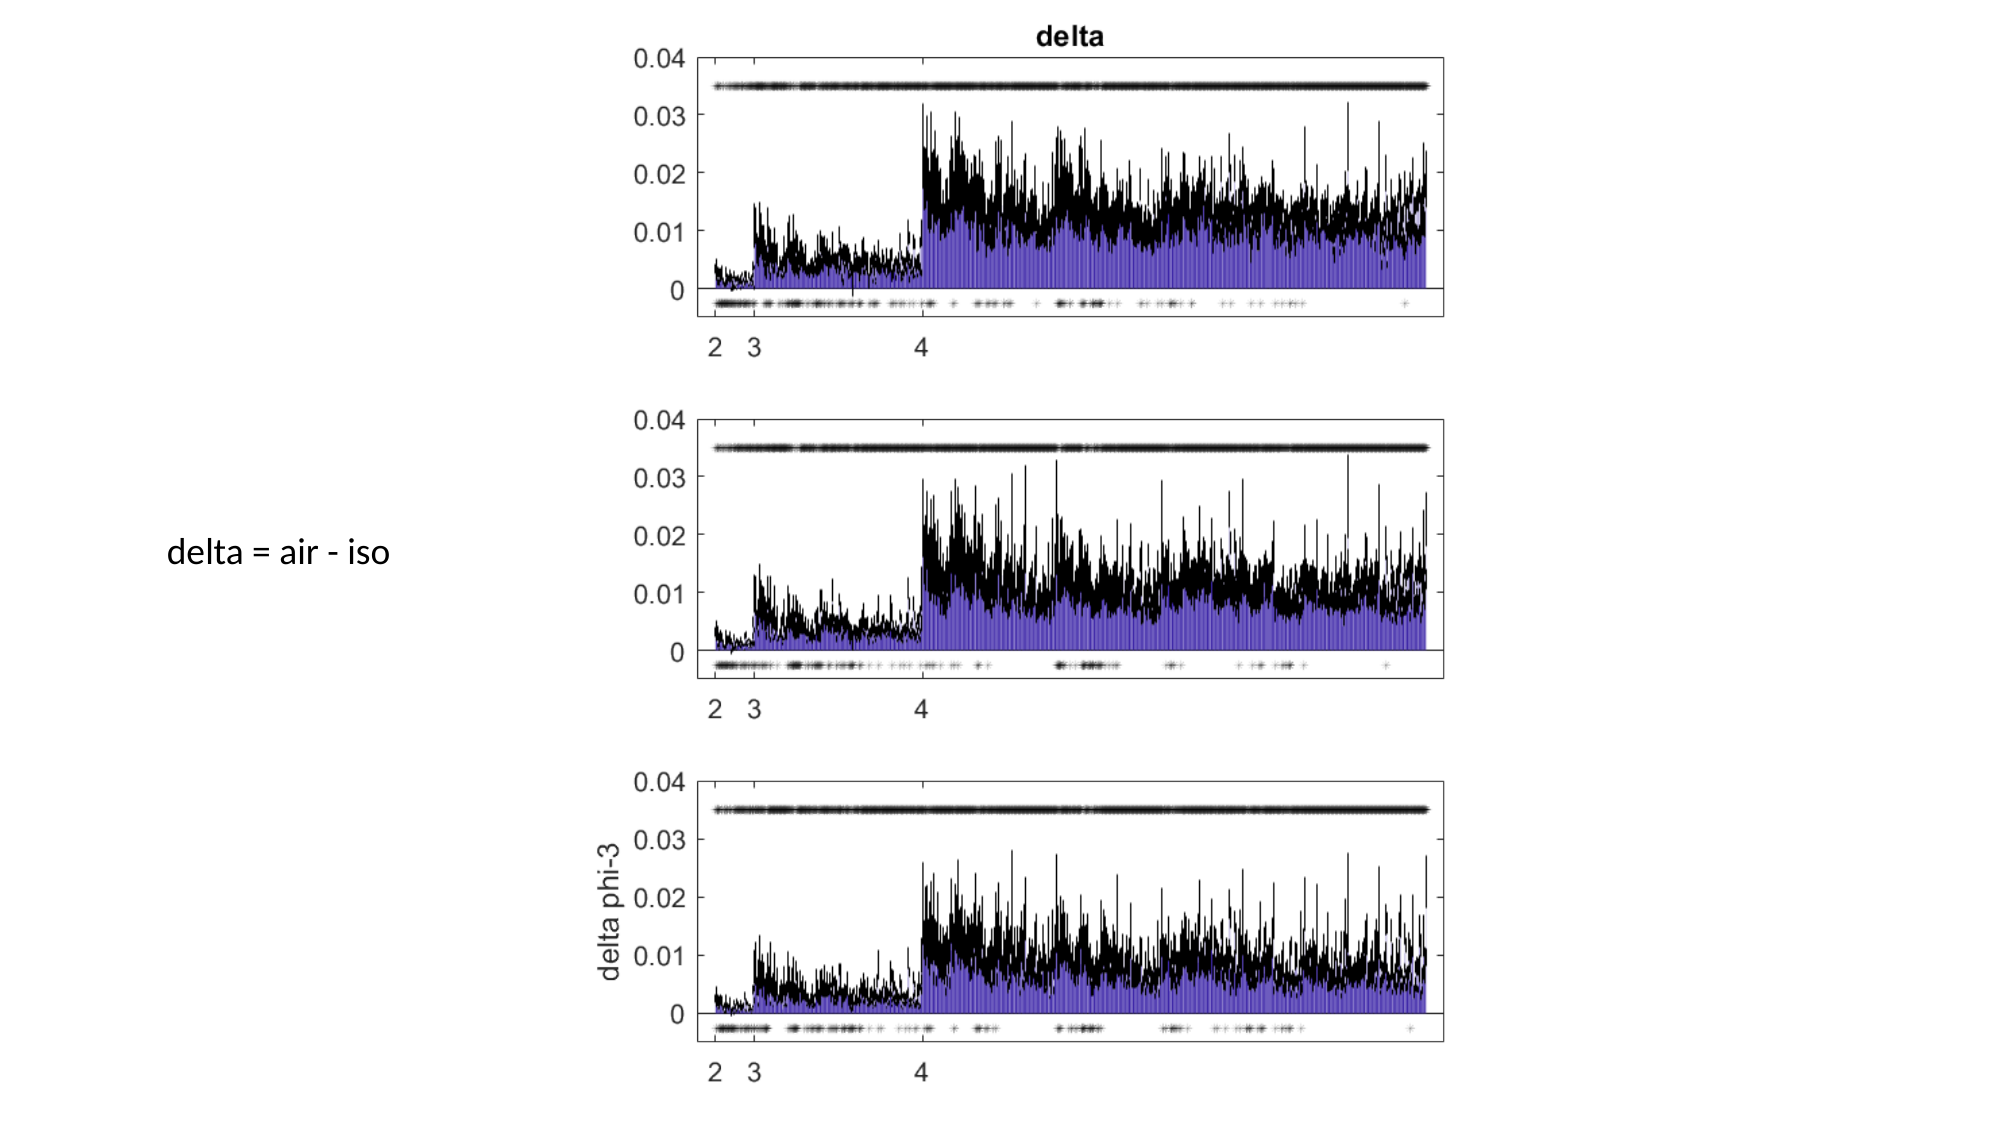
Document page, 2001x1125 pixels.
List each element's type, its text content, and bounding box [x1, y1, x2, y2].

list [554, 0, 1500, 1125]
text_box delta = air - iso [152, 519, 411, 580]
